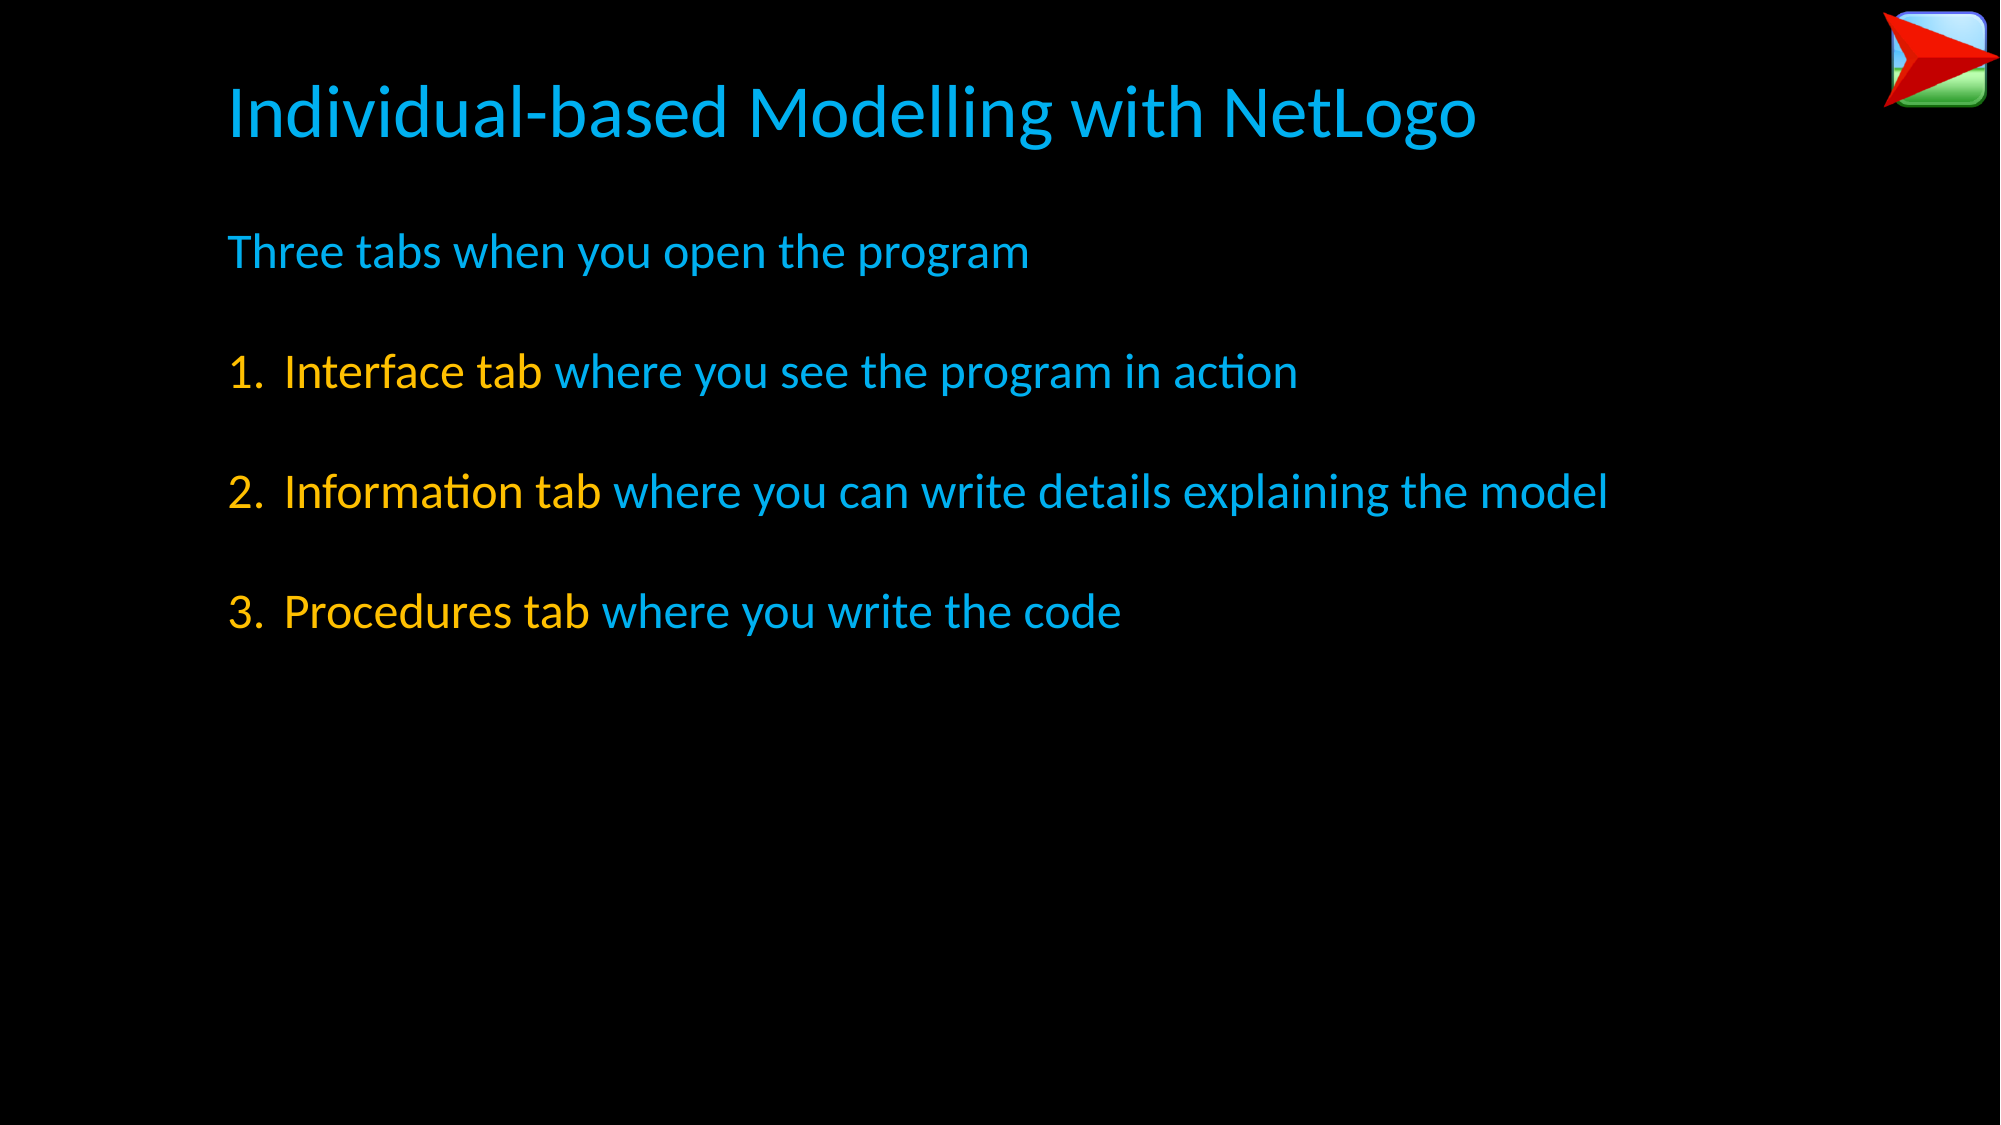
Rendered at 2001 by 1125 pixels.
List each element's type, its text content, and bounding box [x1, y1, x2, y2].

picture [1878, 0, 2000, 122]
text_box Three tabs when you open the program Interface tab where you see the program in action Information tab where you can write details explaining the model Procedures tab where you write the code [212, 211, 1723, 766]
text_box Individual-based Modelling with NetLogo [212, 55, 1554, 160]
